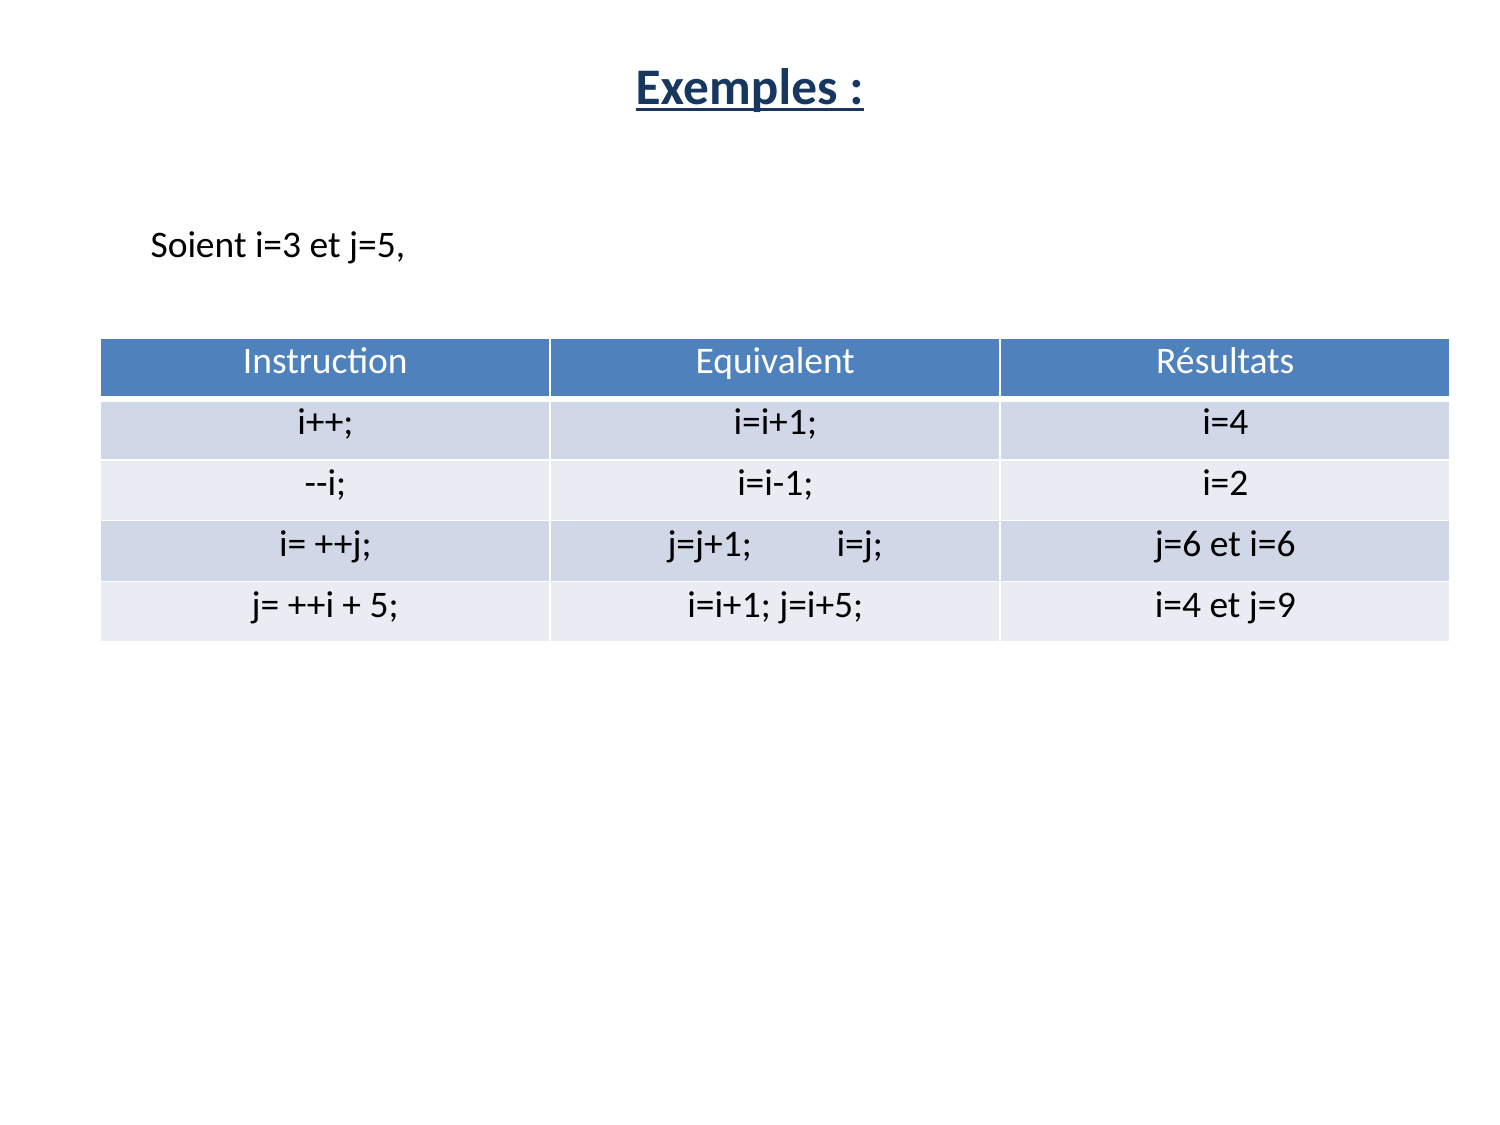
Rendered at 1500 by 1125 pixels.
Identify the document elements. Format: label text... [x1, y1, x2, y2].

table_cell i=i+1; j=i+5; [551, 582, 999, 641]
text_box Soient i=3 et j=5, [135, 212, 432, 273]
table_cell j=6 et i=6 [1001, 521, 1449, 581]
table_cell j= ++i + 5; [101, 582, 549, 641]
table_cell i=4 et j=9 [1001, 582, 1449, 641]
title Exemples : [75, 45, 1425, 185]
table_cell --i; [101, 461, 549, 520]
table_cell i= ++j; [101, 521, 549, 581]
table_header Equivalent [551, 339, 999, 396]
table_header Instruction [101, 339, 549, 396]
table_cell i=i-1; [551, 461, 999, 520]
table_cell i=4 [1001, 402, 1449, 459]
table_cell i=2 [1001, 461, 1449, 520]
table_cell j=j+1; i=j; [551, 521, 999, 581]
table_header Résultats [1001, 339, 1449, 396]
table_cell i=i+1; [551, 402, 999, 459]
table_cell i++; [101, 402, 549, 459]
